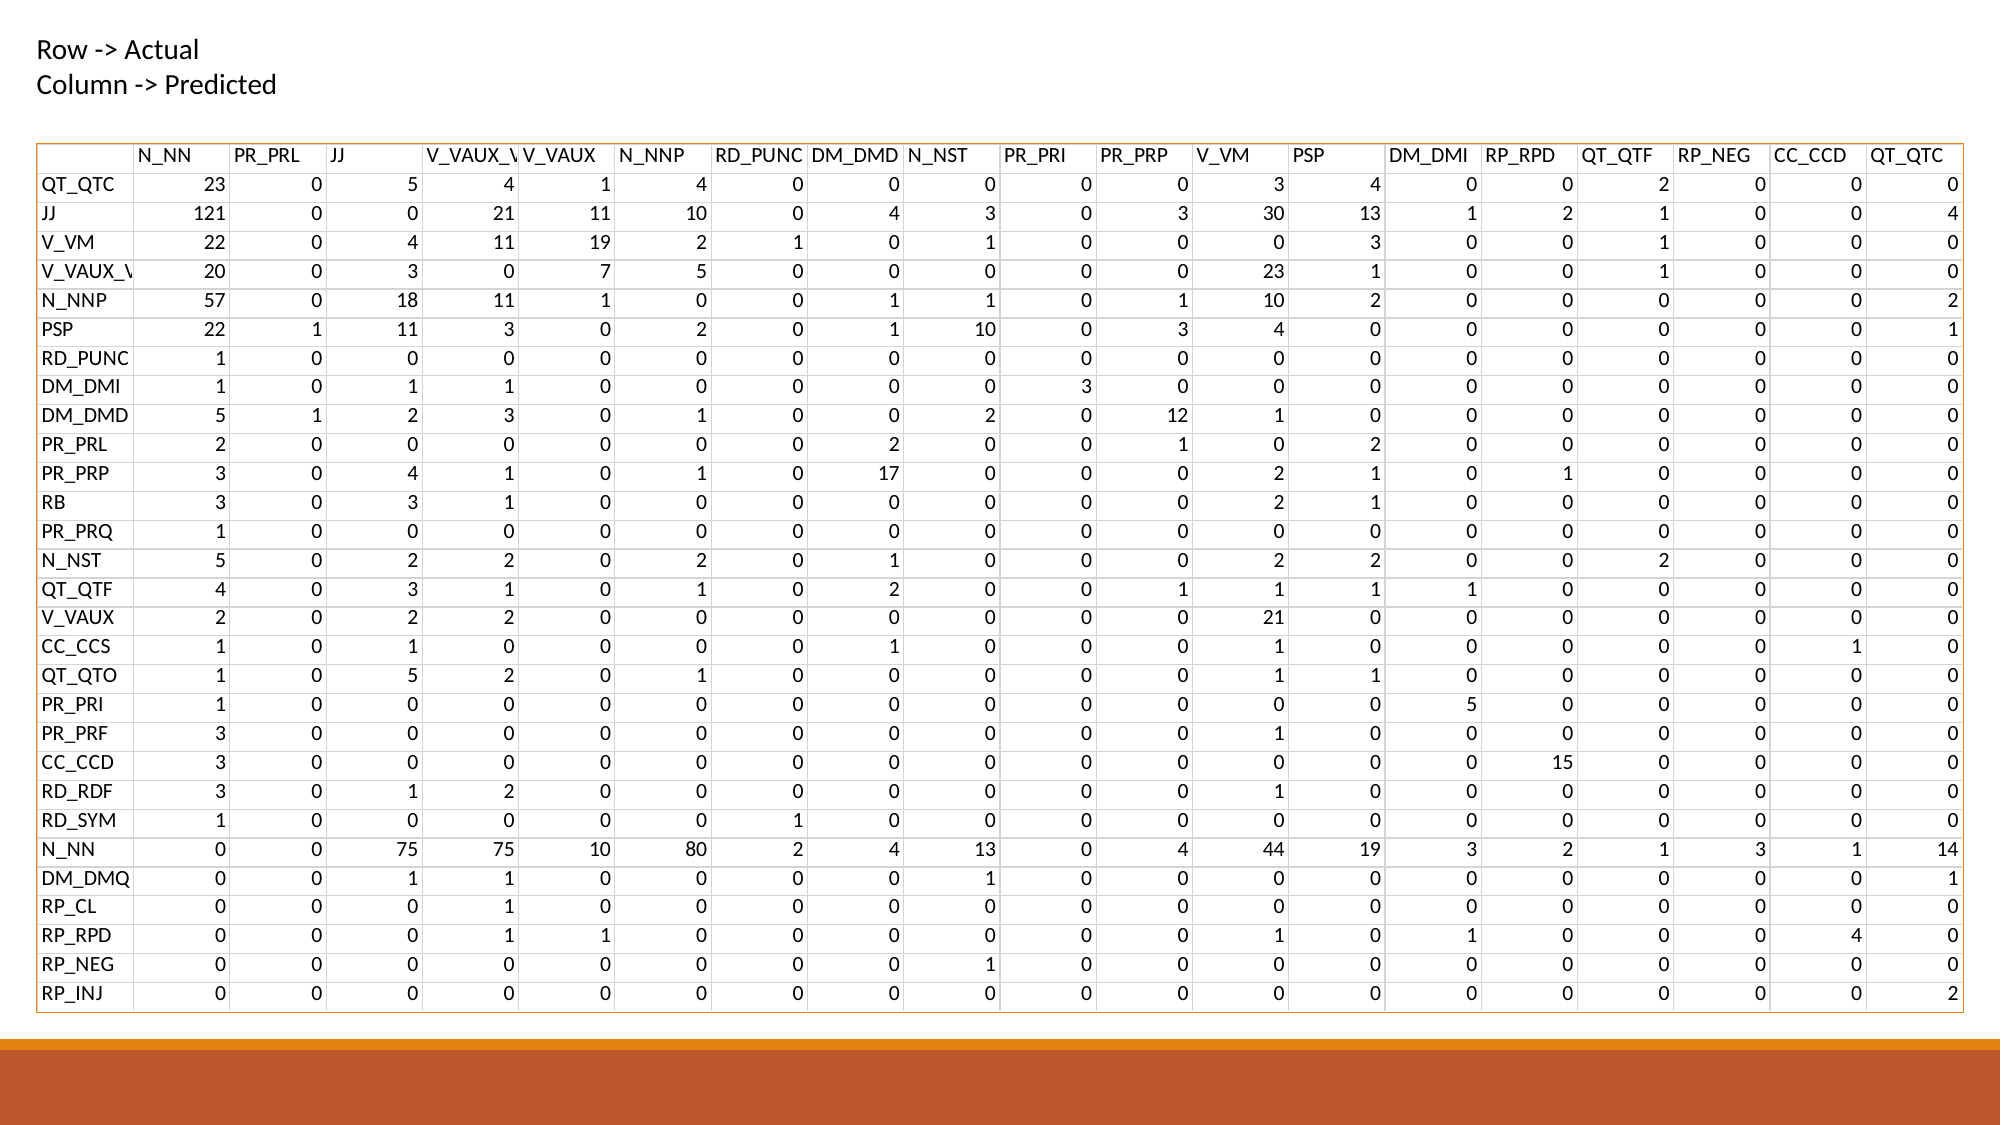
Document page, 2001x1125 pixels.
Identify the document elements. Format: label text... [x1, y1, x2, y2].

text_box Row -> Actual Column -> Predicted [21, 23, 823, 108]
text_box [36, 143, 1964, 1013]
